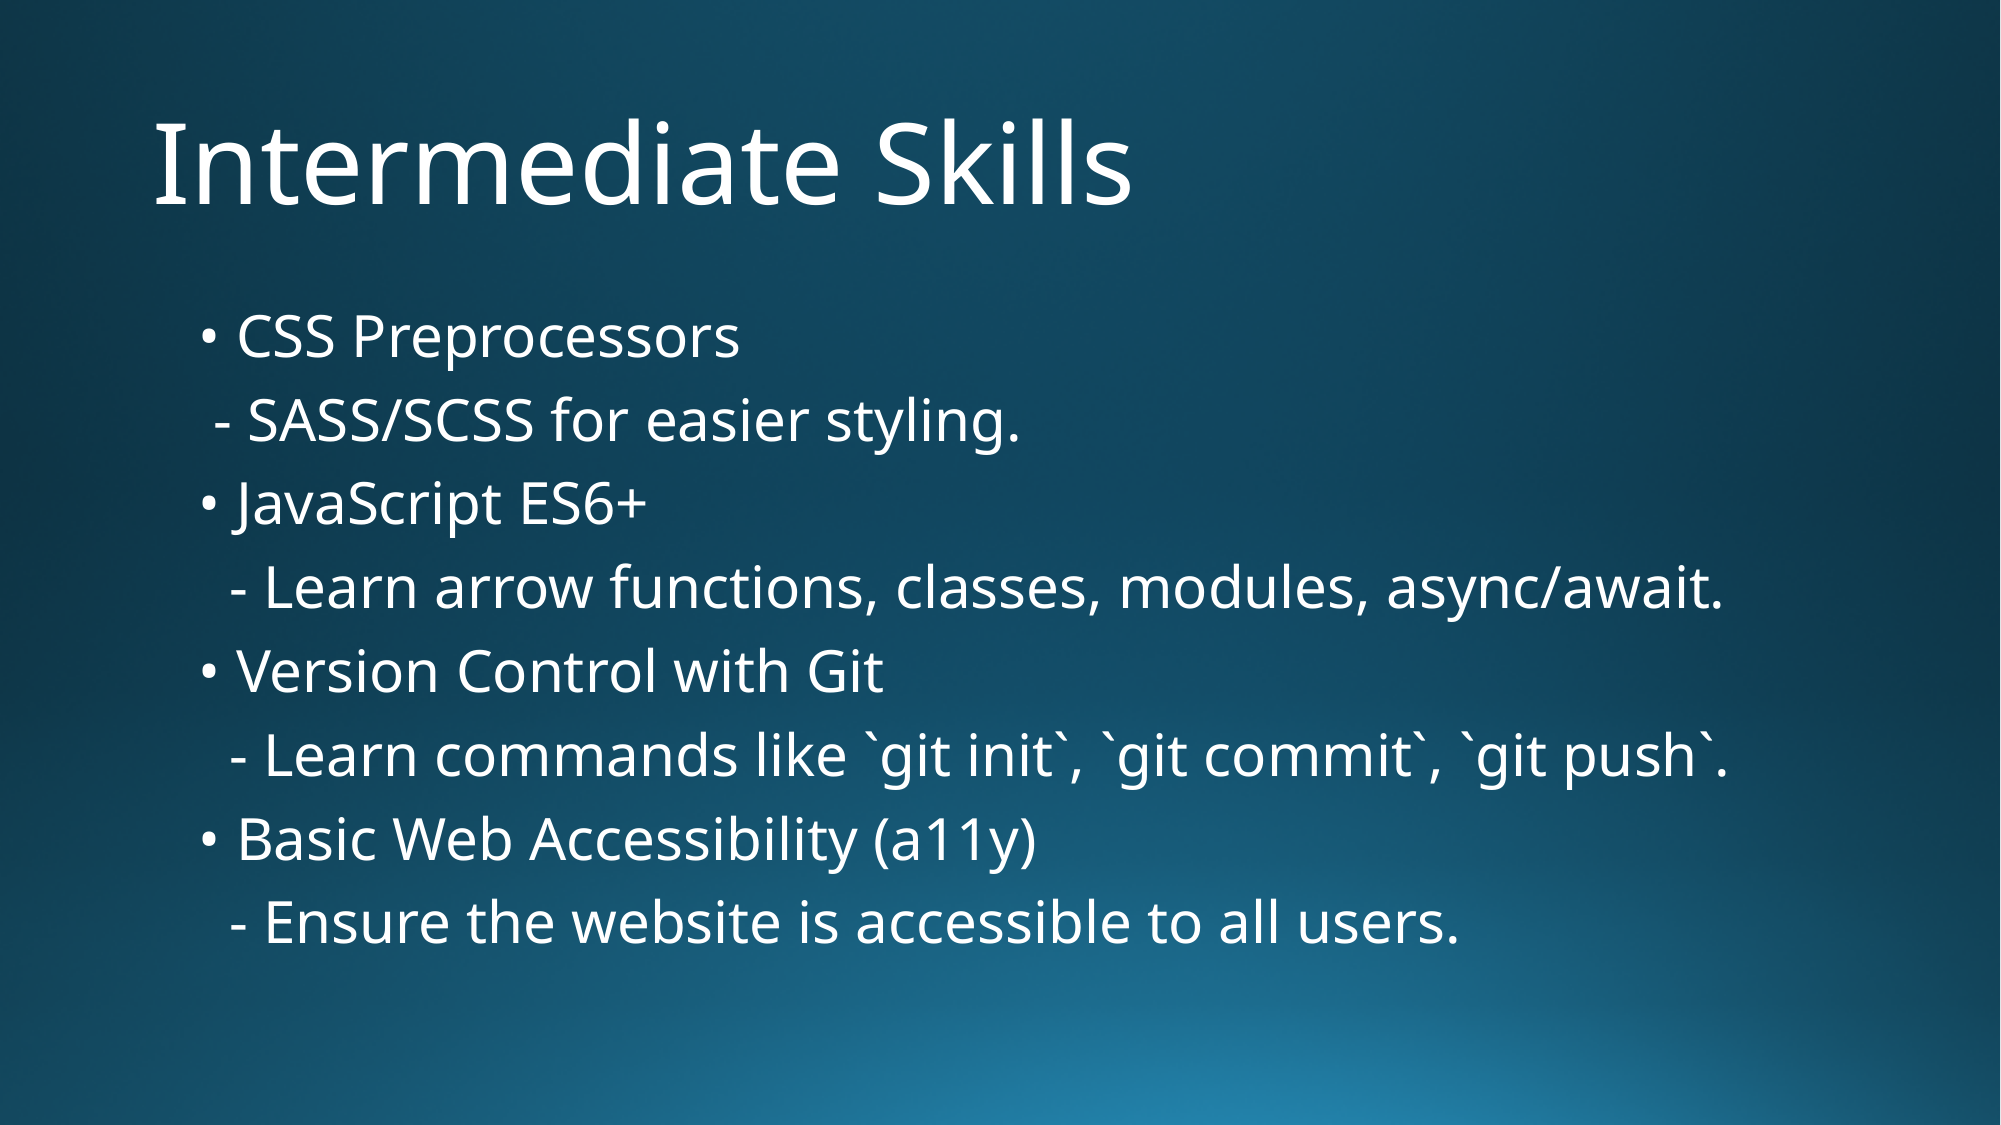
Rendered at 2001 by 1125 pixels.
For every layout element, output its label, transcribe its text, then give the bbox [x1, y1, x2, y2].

picture [0, 0, 2001, 1125]
list • CSS Preprocessors - SASS/SCSS for easier styling. • JavaScript ES6+ - Learn arrow functions, classes, modules, async/await. • Version Control with Git - Learn commands like `git init`, `git commit`, `git push`. • Basic Web Accessibility (a11y) - Ensure the website is accessible to all users. [183, 299, 1863, 1014]
title Intermediate Skills [137, 59, 1863, 278]
